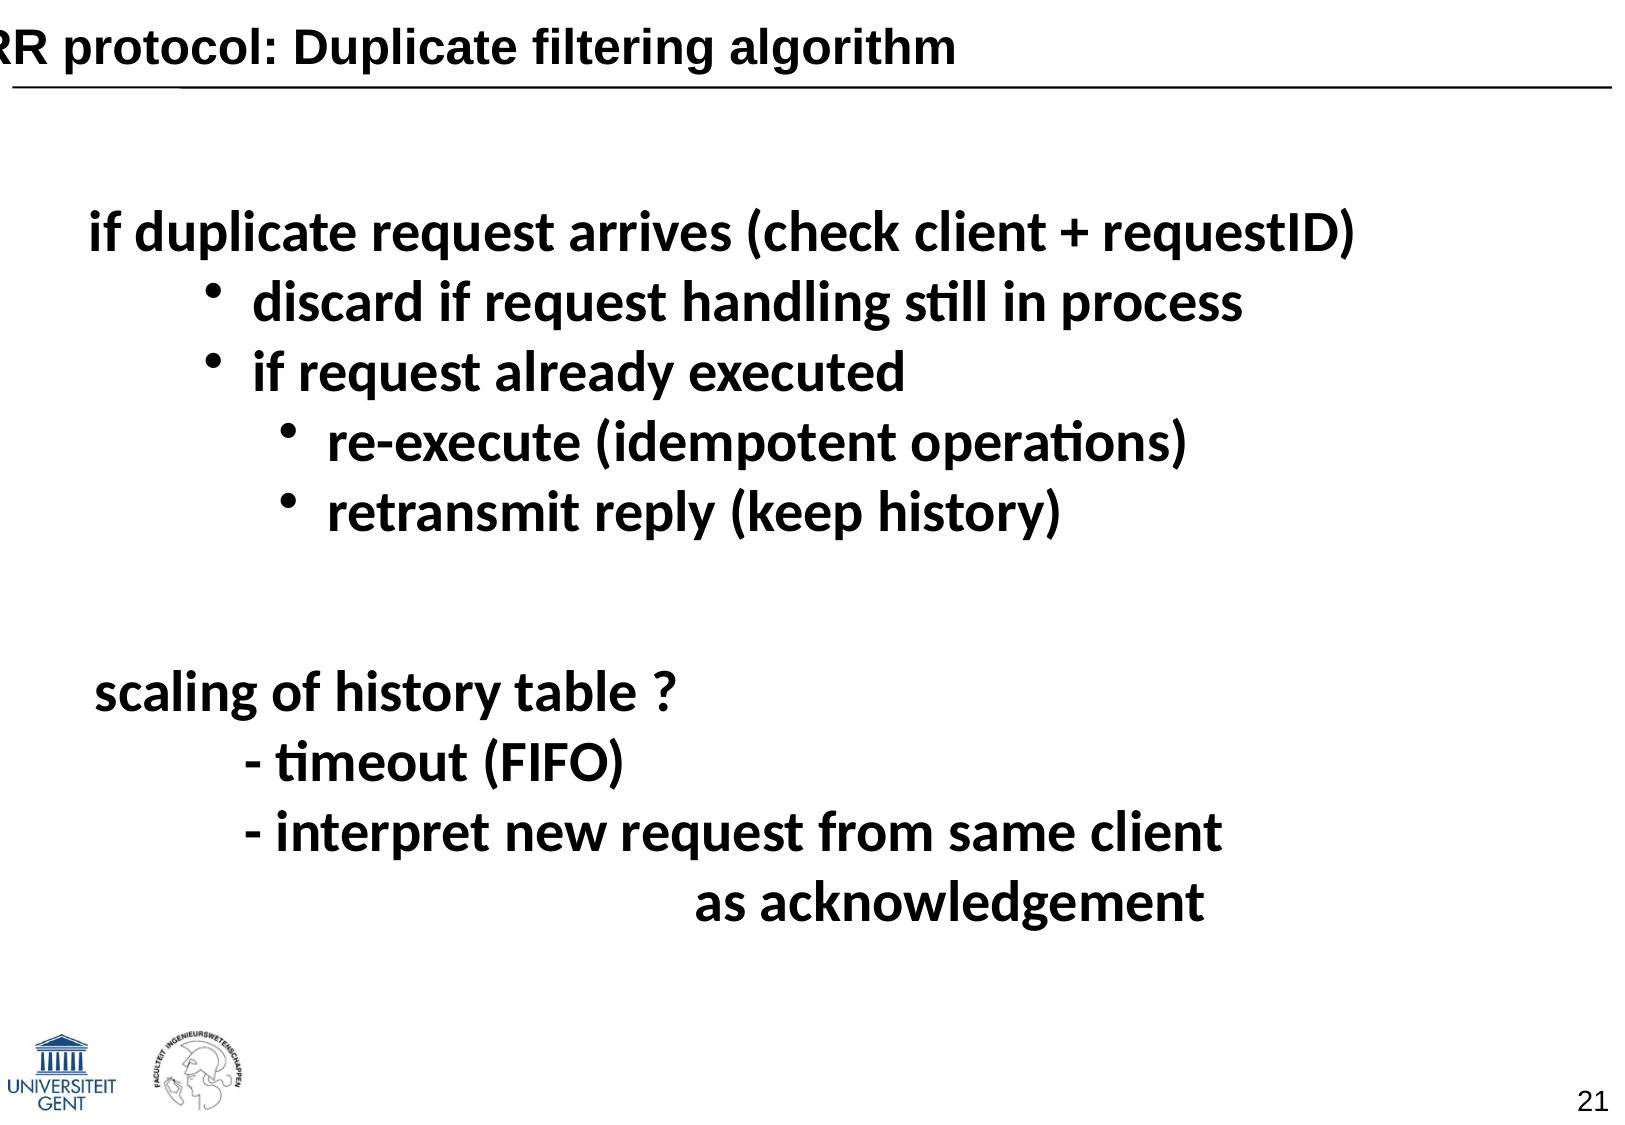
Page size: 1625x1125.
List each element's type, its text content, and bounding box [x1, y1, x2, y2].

picture [8, 1034, 116, 1111]
picture [144, 1027, 251, 1115]
text_box if duplicate request arrives (check client + requestID) discard if request handling still in process if request already executed re-execute (idempotent operations) retransmit reply (keep history) [74, 185, 1373, 621]
text_box RR protocol: Duplicate filtering algorithm [0, 7, 1123, 82]
slide_number 21 [1311, 1049, 1625, 1125]
text_box scaling of history table ? - timeout (FIFO) - interpret new request from same client as acknowledgement [79, 645, 1427, 990]
